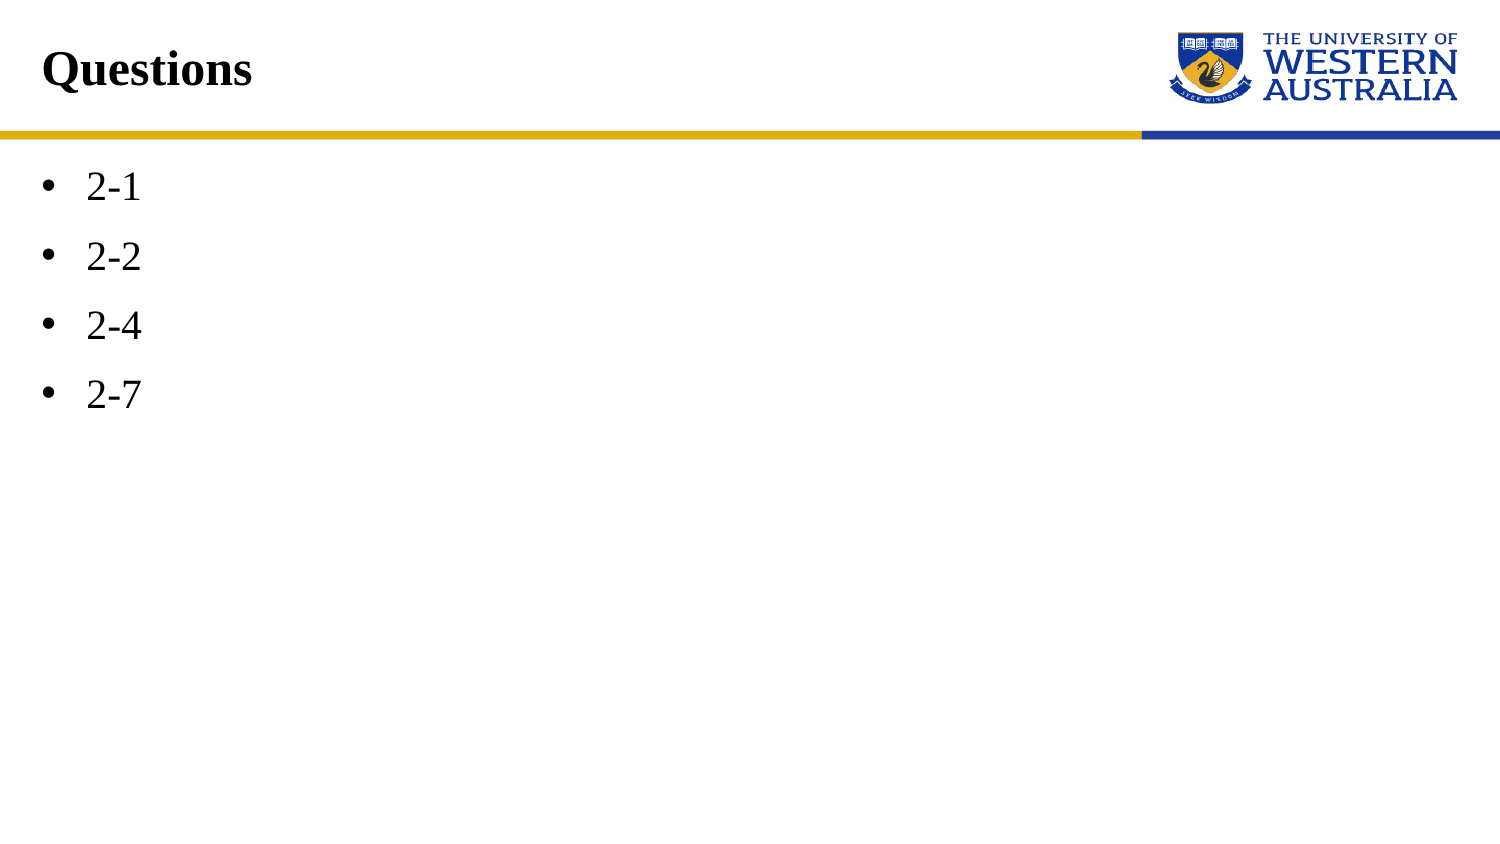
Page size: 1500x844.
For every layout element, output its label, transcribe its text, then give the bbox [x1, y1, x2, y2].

picture [1169, 32, 1459, 104]
list 2-1 2-2 2-4 2-7 [41, 164, 1459, 750]
title Questions [0, 32, 1111, 107]
picture [0, 120, 1500, 844]
